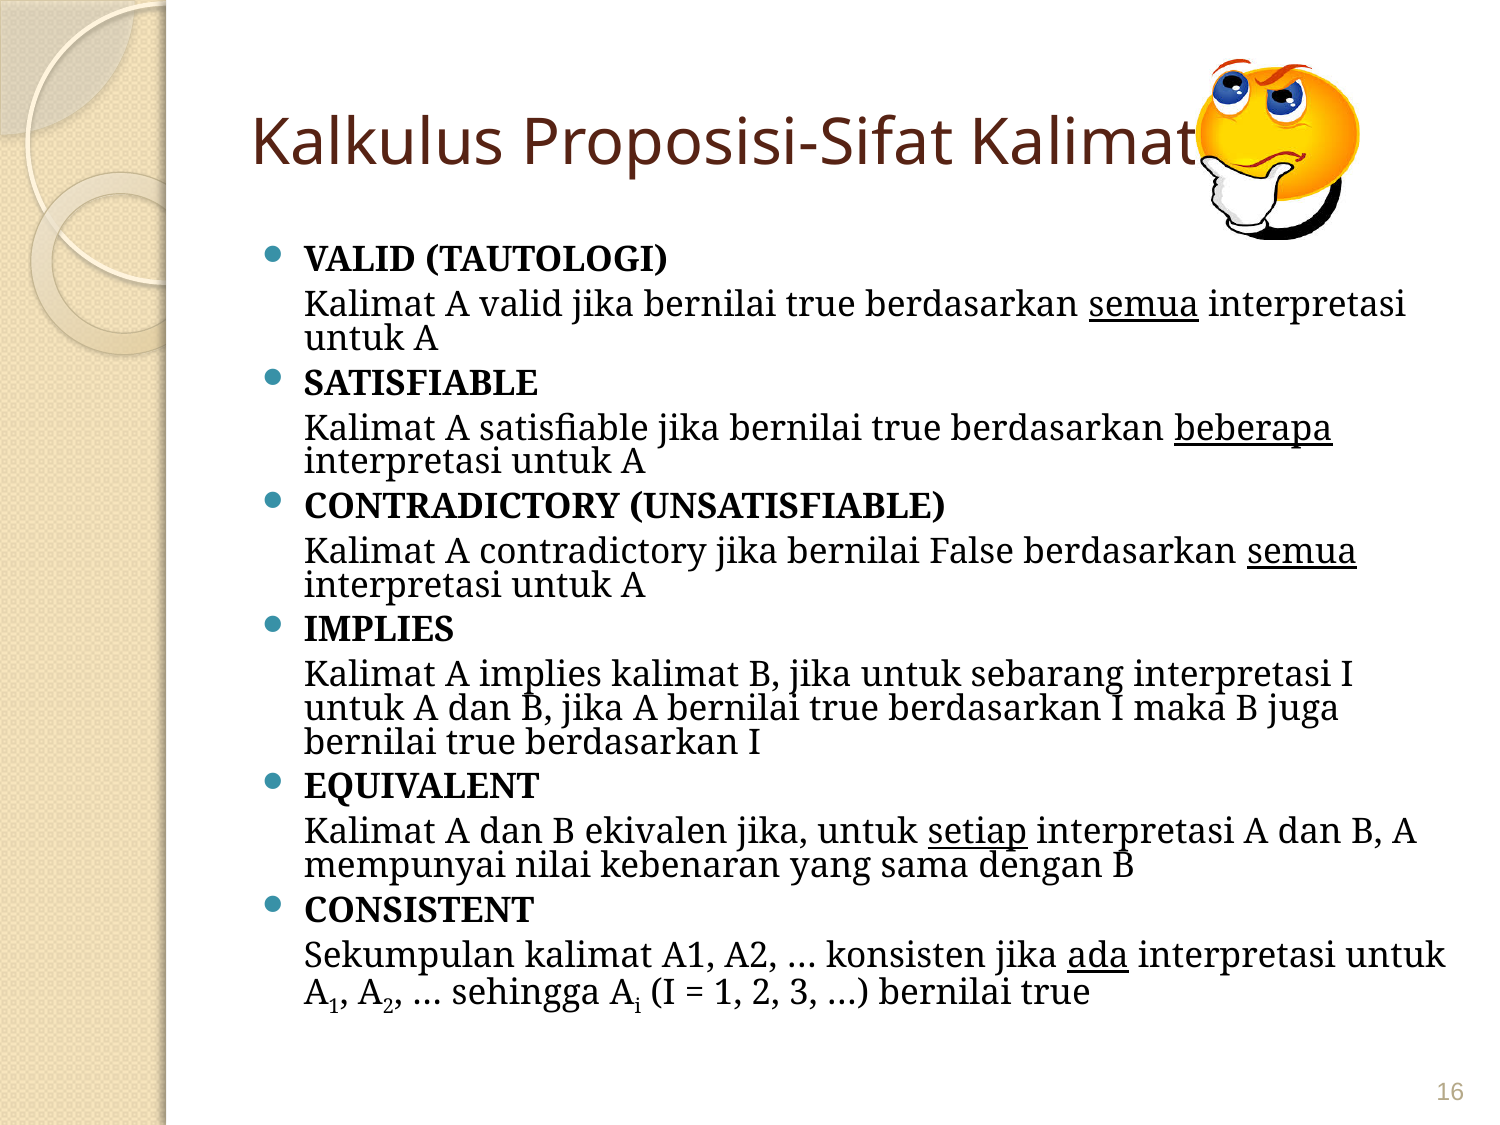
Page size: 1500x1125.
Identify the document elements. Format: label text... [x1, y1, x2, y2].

list VALID (TAUTOLOGI) Kalimat A valid jika bernilai true berdasarkan semua interpretasi untuk A SATISFIABLE Kalimat A satisfiable jika bernilai true berdasarkan beberapa interpretasi untuk A CONTRADICTORY (UNSATISFIABLE) Kalimat A contradictory jika bernilai False berdasarkan semua interpretasi untuk A IMPLIES Kalimat A implies kalimat B, jika untuk sebarang interpretasi I untuk A dan B, jika A bernilai true berdasarkan I maka B juga bernilai true berdasarkan I EQUIVALENT Kalimat A dan B ekivalen jika, untuk setiap interpretasi A dan B, A mempunyai nilai kebenaran yang sama dengan B CONSISTENT Sekumpulan kalimat A1, A2, … konsisten jika ada interpretasi untuk A1, A2, … sehingga Ai (I = 1, 2, 3, …) bernilai true [235, 237, 1466, 1025]
picture [1195, 58, 1360, 241]
slide_number 16 [1413, 1034, 1488, 1113]
title Kalkulus Proposisi-Sifat Kalimat [235, 45, 1466, 233]
